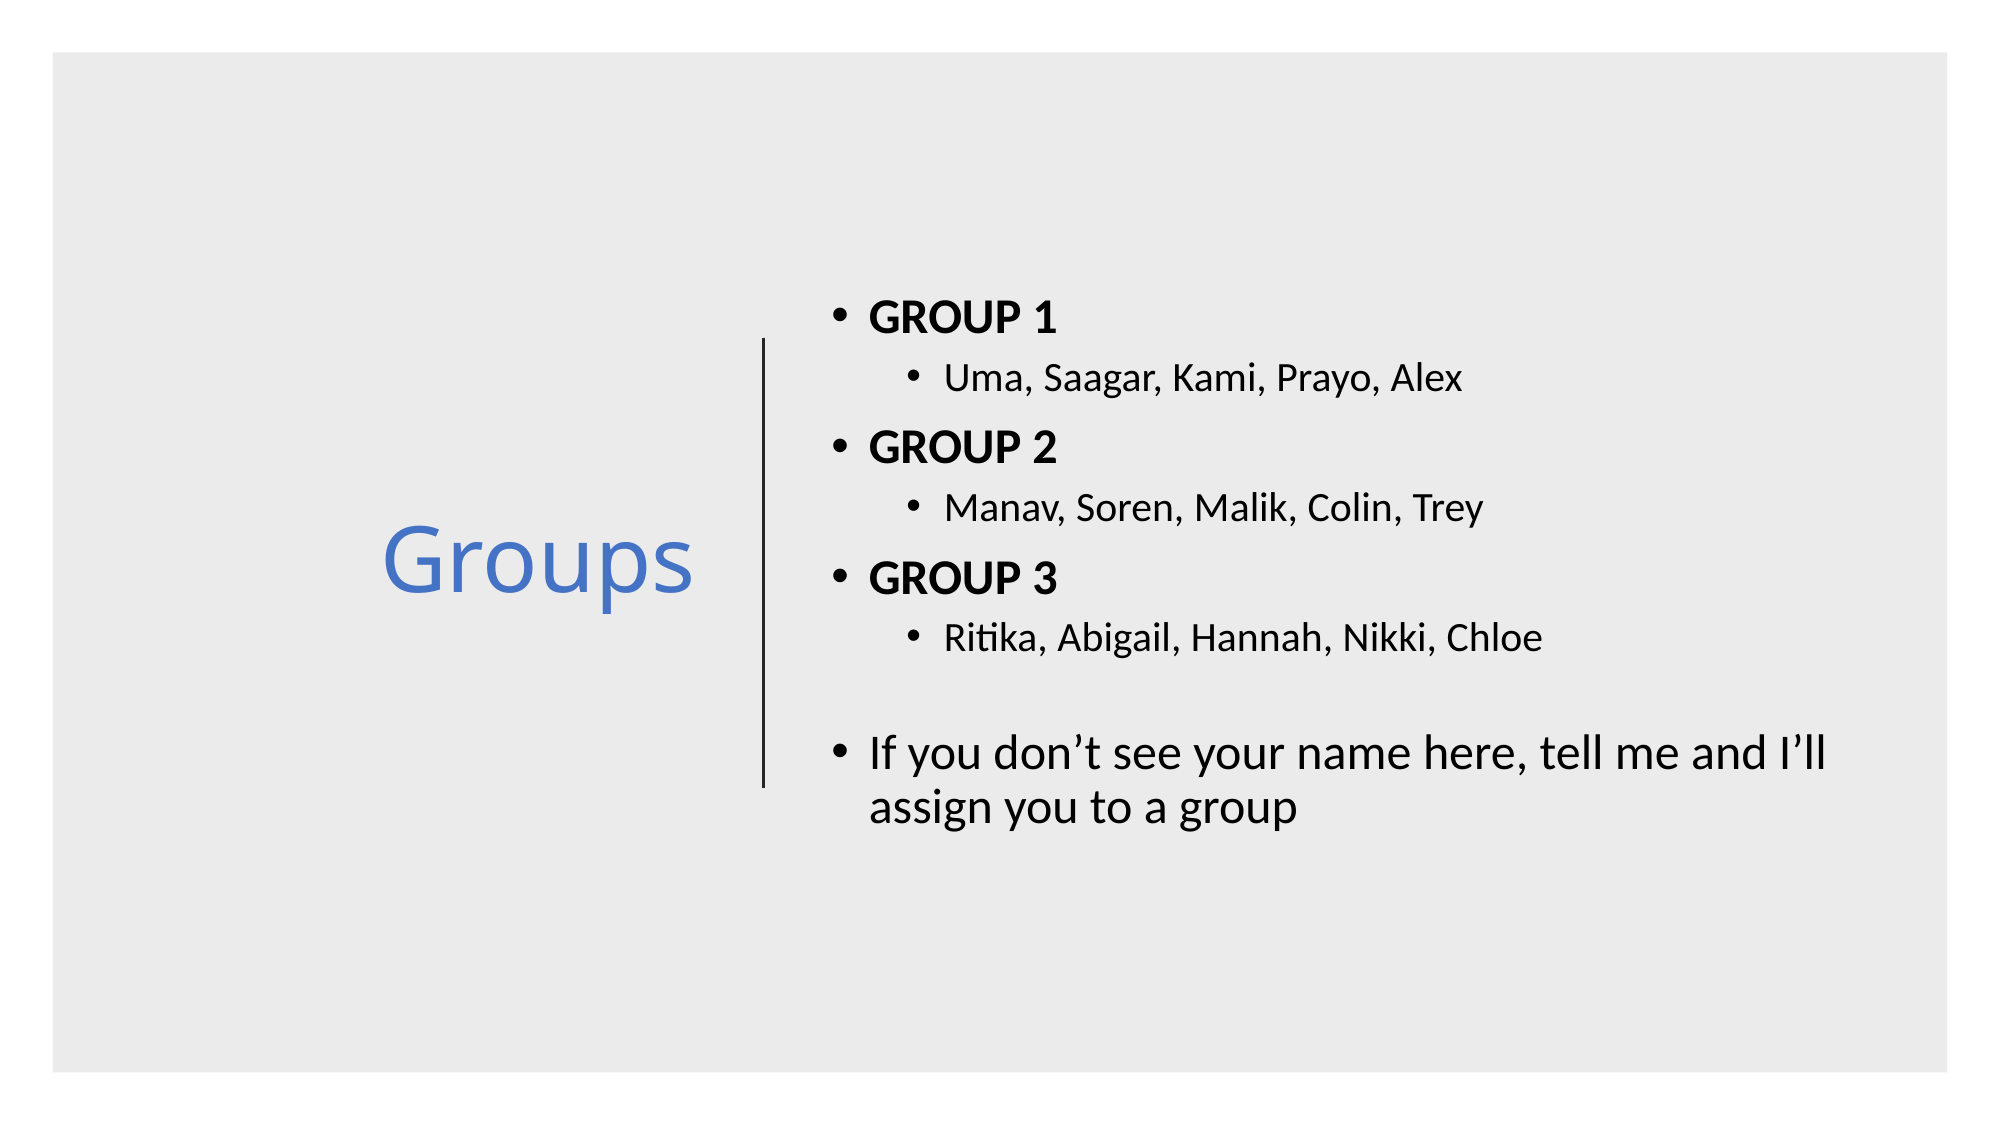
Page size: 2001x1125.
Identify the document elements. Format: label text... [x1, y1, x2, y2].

text_box [52, 51, 1948, 1073]
title Groups [137, 158, 711, 967]
list GROUP 1 Uma, Saagar, Kami, Prayo, Alex GROUP 2 Manav, Soren, Malik, Colin, Trey GROUP 3 Ritika, Abigail, Hannah, Nikki, Chloe If you don’t see your name here, tell me and I’ll assign you to a group [816, 158, 1863, 967]
